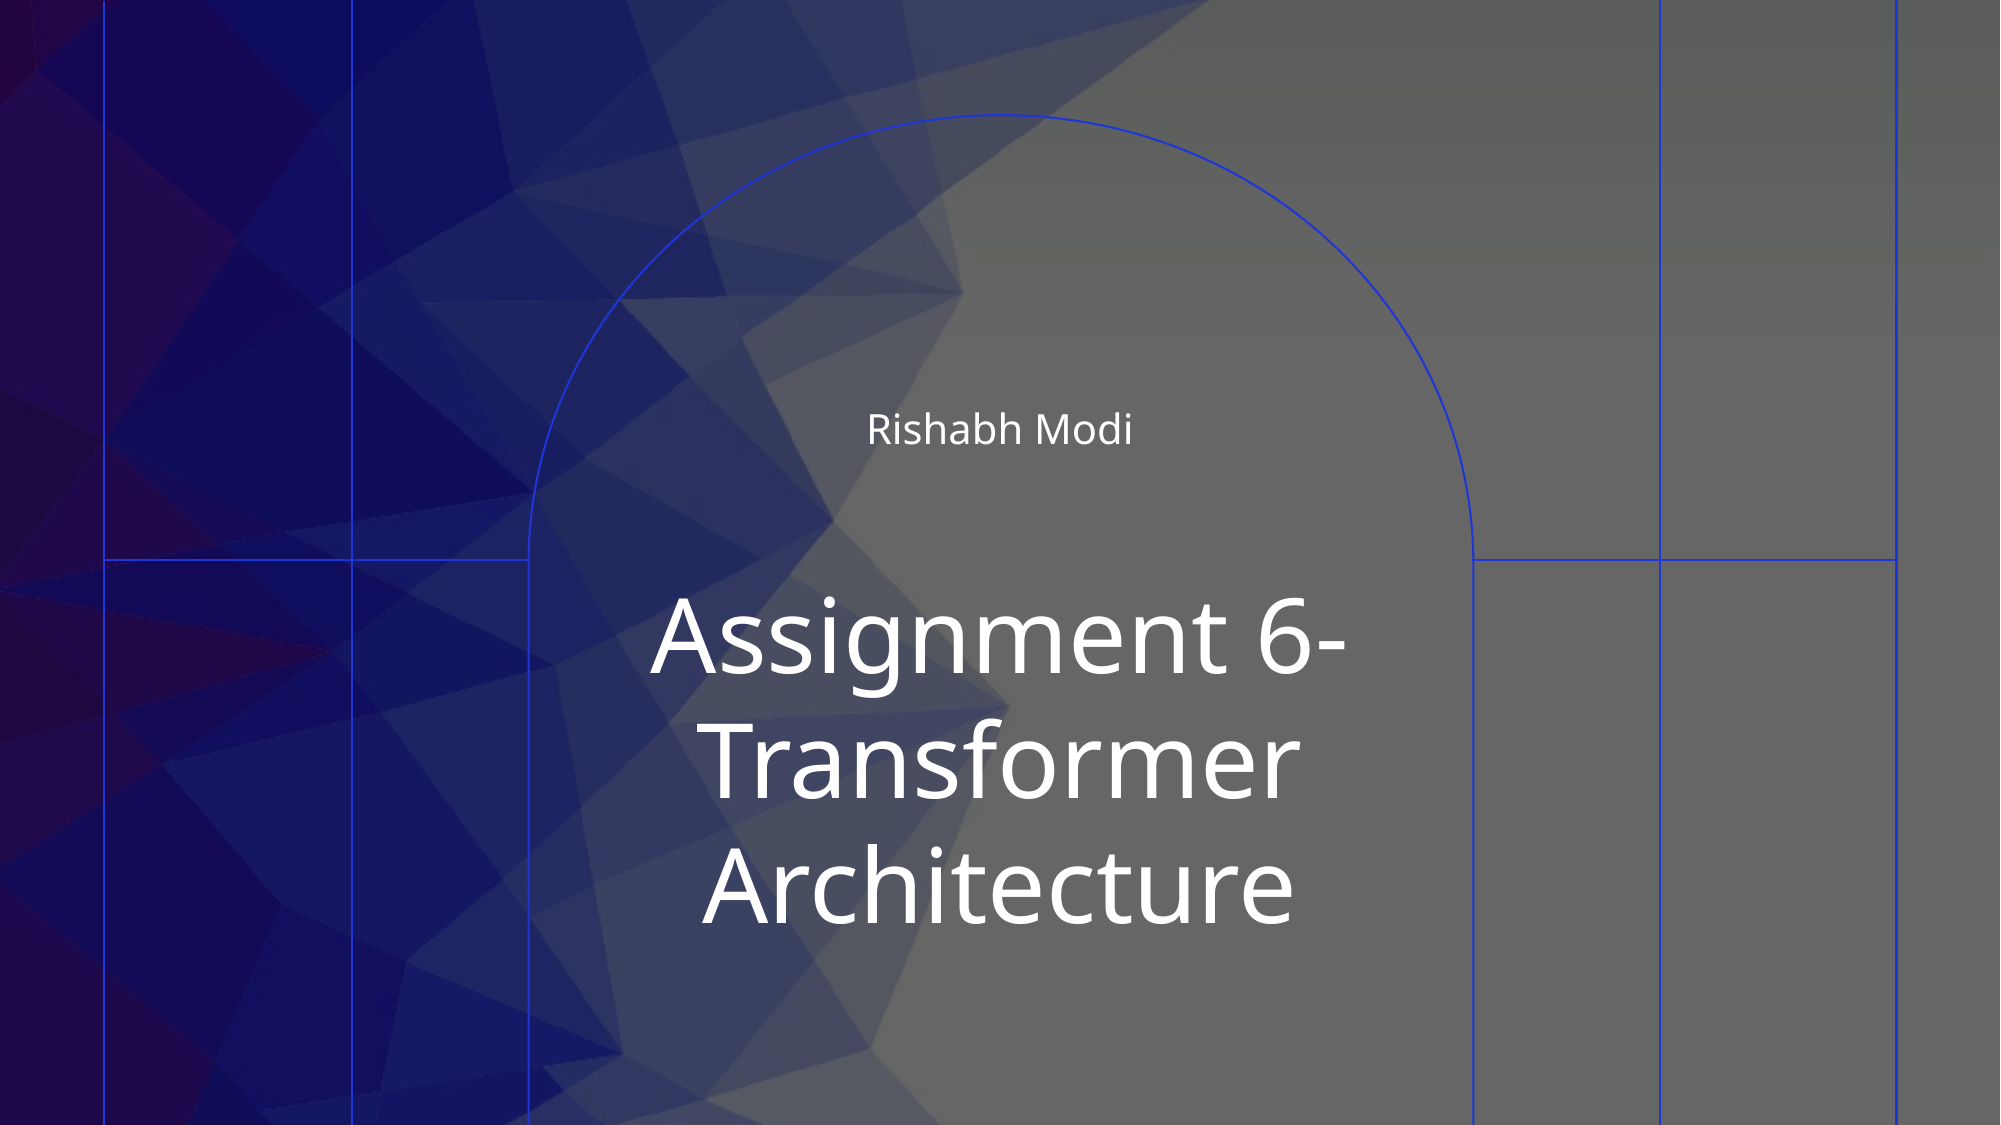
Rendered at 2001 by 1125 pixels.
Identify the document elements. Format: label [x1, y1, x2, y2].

picture [1897, 0, 2000, 1125]
picture [0, 0, 103, 1125]
text_box [103, 0, 1897, 1125]
